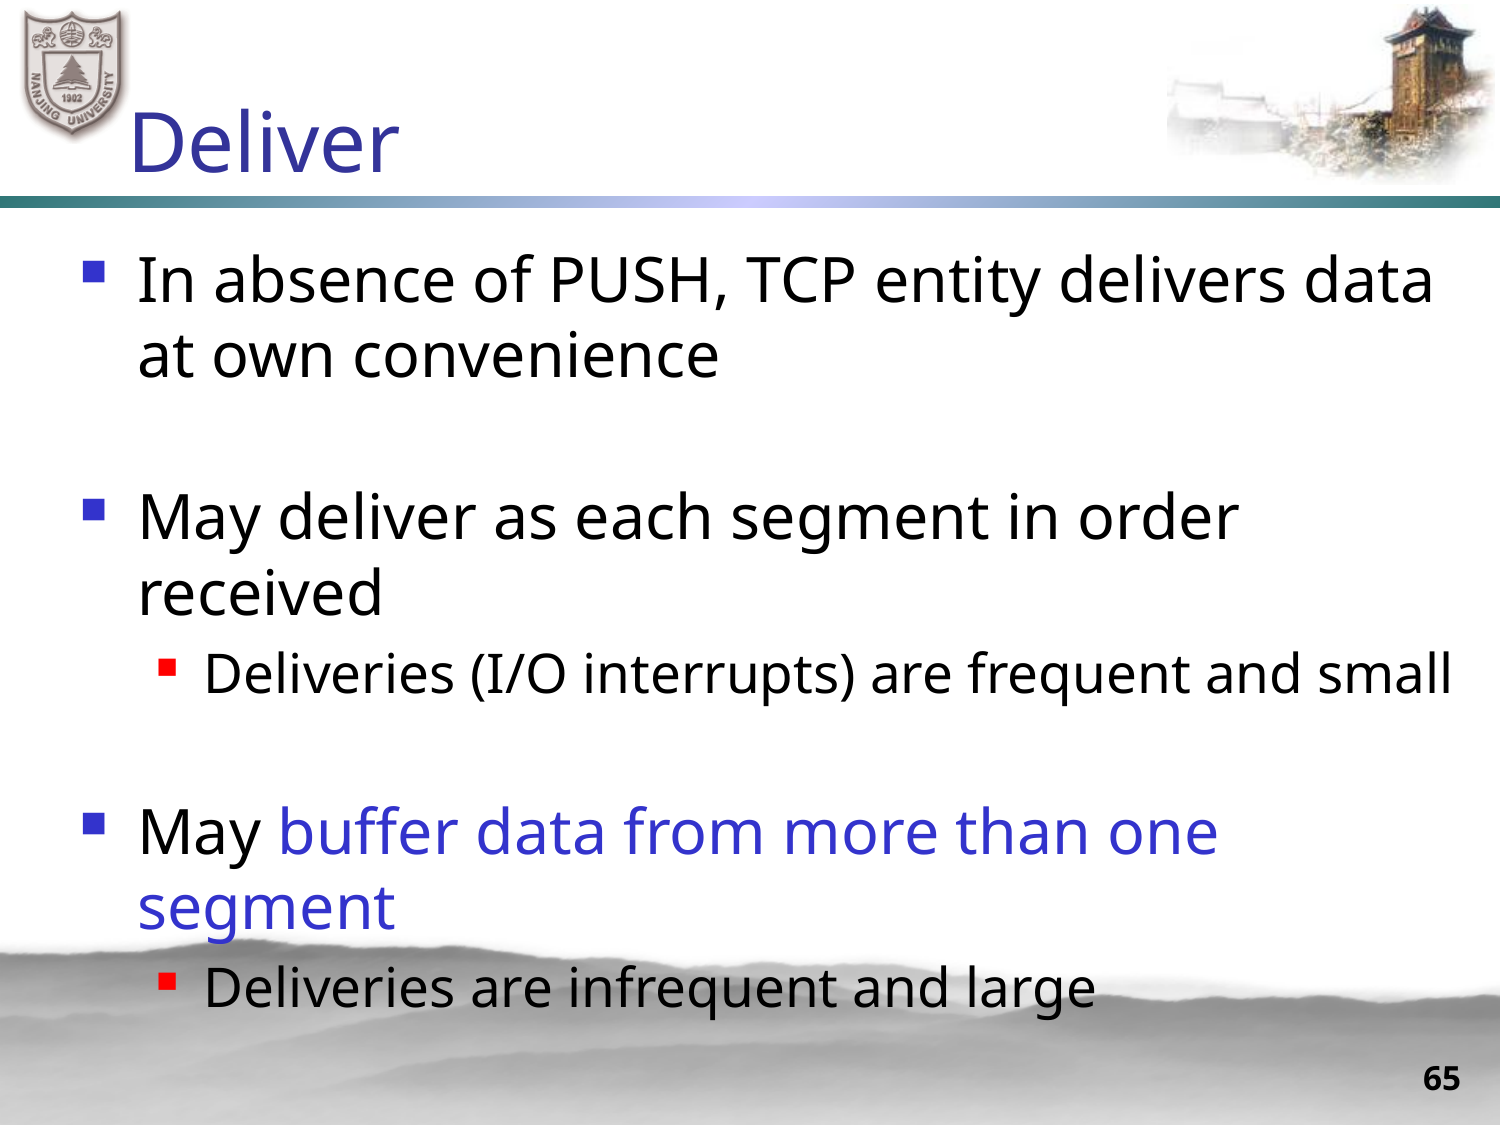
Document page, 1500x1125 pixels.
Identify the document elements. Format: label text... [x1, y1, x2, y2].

slide_number 65 [1163, 1034, 1477, 1111]
picture [0, 0, 144, 144]
title Deliver [111, 54, 1500, 197]
list In absence of PUSH, TCP entity delivers data at own convenience May deliver as each segment in order received Deliveries (I/O interrupts) are frequent and small May buffer data from more than one segment Deliveries are infrequent and large [64, 231, 1471, 1036]
picture [0, 928, 1500, 1125]
picture [1167, 4, 1495, 54]
